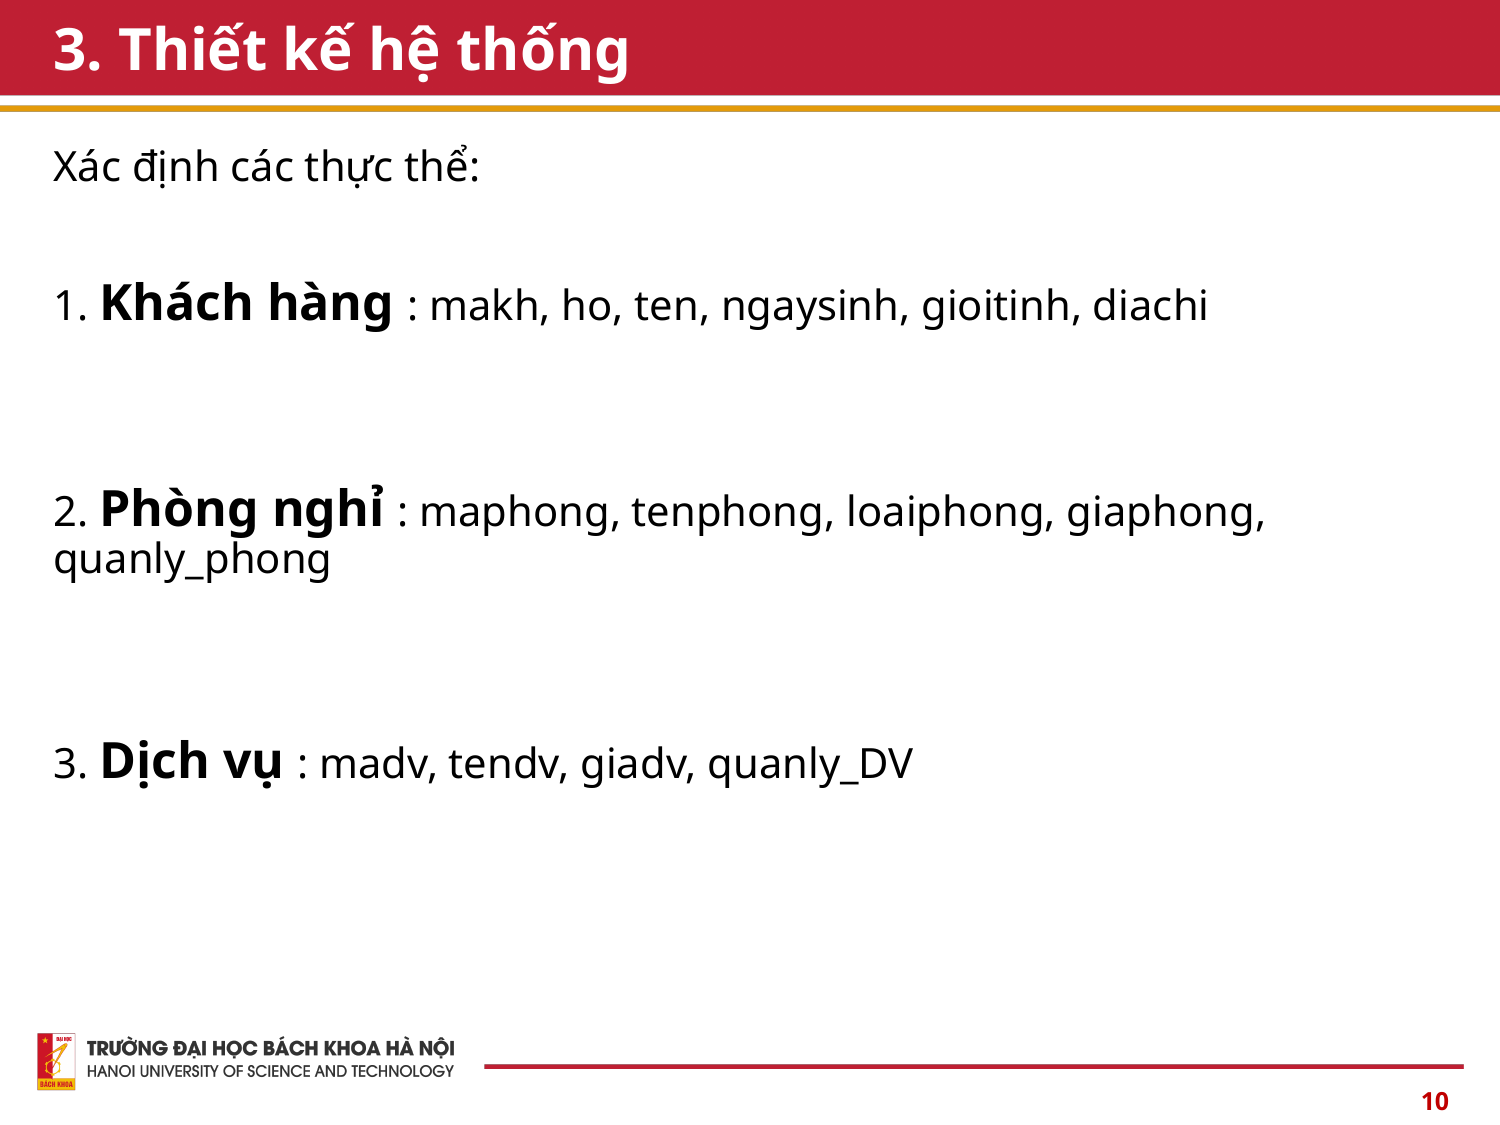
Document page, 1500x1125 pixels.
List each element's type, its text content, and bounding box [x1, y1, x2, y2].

slide_number 10 [1126, 1078, 1464, 1125]
picture [0, 0, 1500, 1125]
list Xác định các thực thể: 1. Khách hàng : makh, ho, ten, ngaysinh, gioitinh, diachi 2. Phòng nghỉ : maphong, tenphong, loaiphong, giaphong, quanly_phong 3. Dịch vụ : madv, tendv, giadv, quanly_DV [38, 138, 1462, 1008]
title 3. Thiết kế hệ thống [38, 12, 1462, 87]
